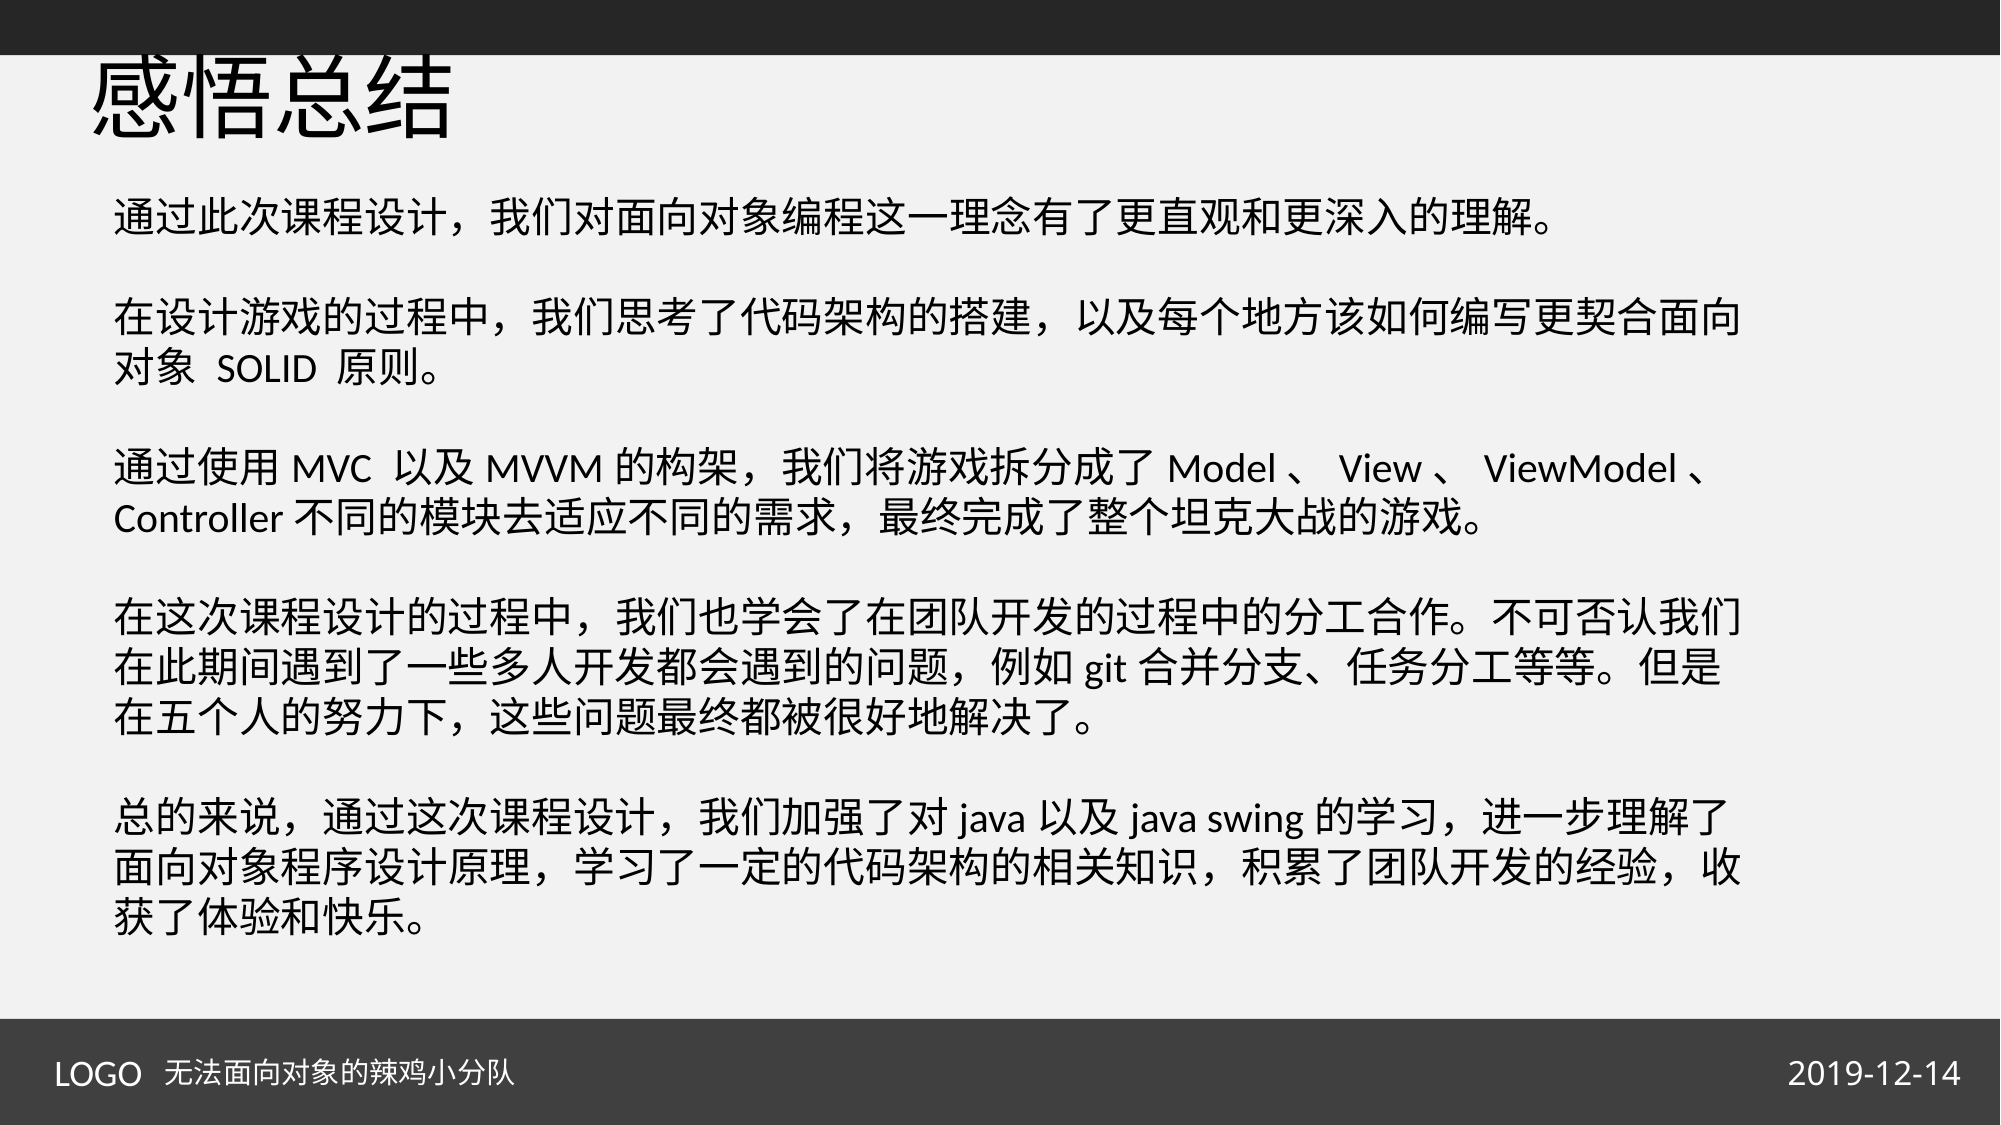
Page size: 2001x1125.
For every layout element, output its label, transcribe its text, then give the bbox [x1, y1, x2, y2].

text_box LOGO [39, 1041, 159, 1102]
text_box 2019-12-14 [1709, 1044, 1976, 1099]
text_box 通过此次课程设计，我们对面向对象编程这一理念有了更直观和更深入的理解。 在设计游戏的过程中，我们思考了代码架构的搭建，以及每个地方该如何编写更契合面向对象 SOLID 原则。 通过使用MVC 以及MVVM的构架，我们将游戏拆分成了Model、View、ViewModel、Controller不同的模块去适应不同的需求，最终完成了整个坦克大战的游戏。 在这次课程设计的过程中，我们也学会了在团队开发的过程中的分工合作。不可否认我们在此期间遇到了一些多人开发都会遇到的问题，例如git合并分支、任务分工等等。但是在五个人的努力下，这些问题最终都被很好地解决了。 总的来说，通过这次课程设计，我们加强了对java以及java swing的学习，进一步理解了面向对象程序设计原理，学习了一定的代码架构的相关知识，积累了团队开发的经验，收获了体验和快乐。 [99, 183, 1765, 999]
title 感悟总结 [75, 45, 1425, 167]
text_box 无法面向对象的辣鸡小分队 [150, 1046, 559, 1097]
